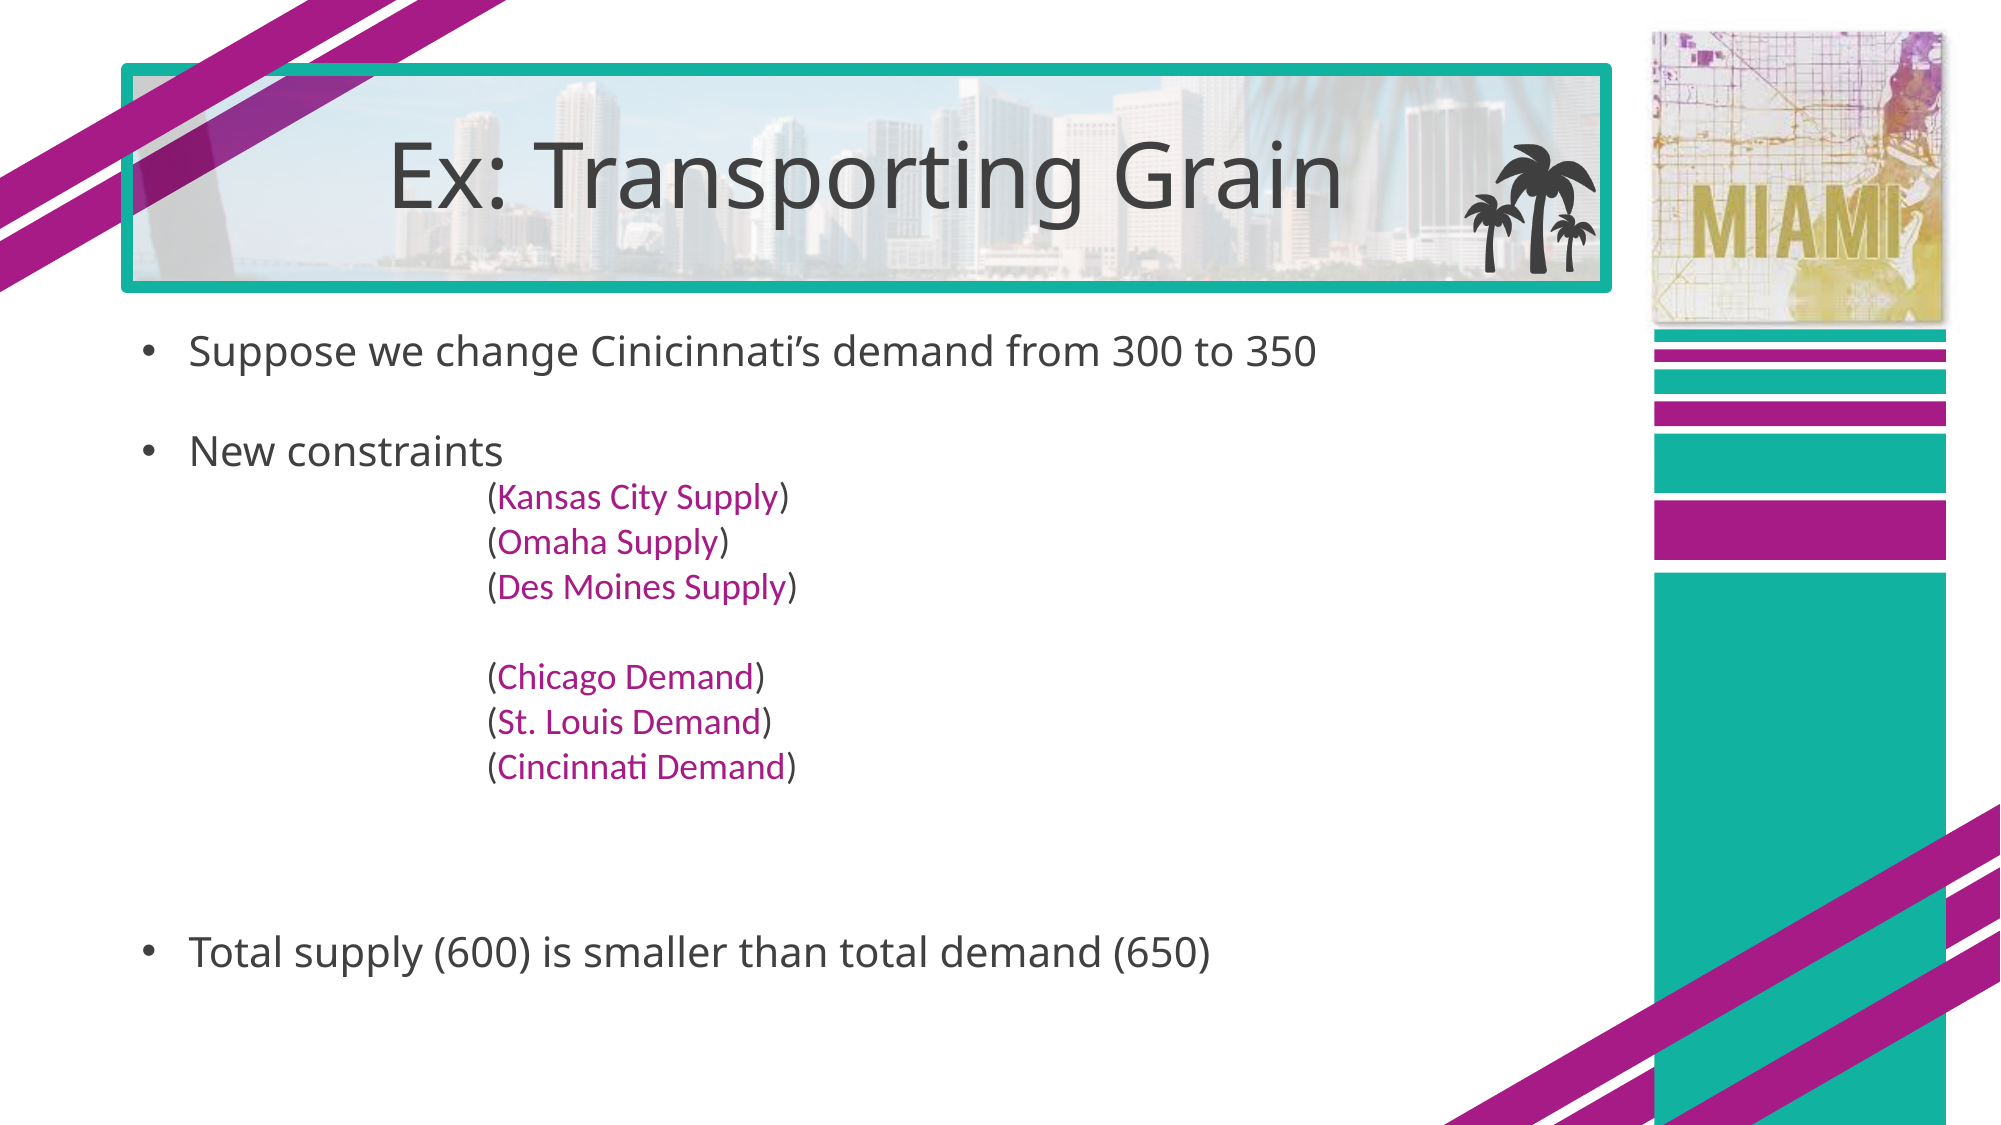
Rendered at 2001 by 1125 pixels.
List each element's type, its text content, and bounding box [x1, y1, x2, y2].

text_box [1653, 433, 1947, 494]
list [1621, 7, 1974, 360]
text_box [1441, 802, 2000, 1125]
text_box [1653, 368, 1947, 395]
text_box [0, 104, 126, 231]
text_box [1947, 866, 2000, 951]
picture [126, 72, 1621, 288]
text_box [1551, 1066, 1653, 1125]
text_box [1653, 400, 1947, 427]
text_box [1661, 929, 2000, 1125]
text_box [296, 0, 509, 69]
text_box [1653, 888, 1947, 1125]
text_box [1653, 499, 1947, 561]
text_box Suppose we change Cinicinnati’s demand from 300 to 350 New constraints Total supply (600) is smaller than total demand (650) [126, 317, 1607, 983]
text_box [1653, 572, 1947, 1002]
text_box [181, 0, 399, 72]
text_box [0, 167, 126, 294]
